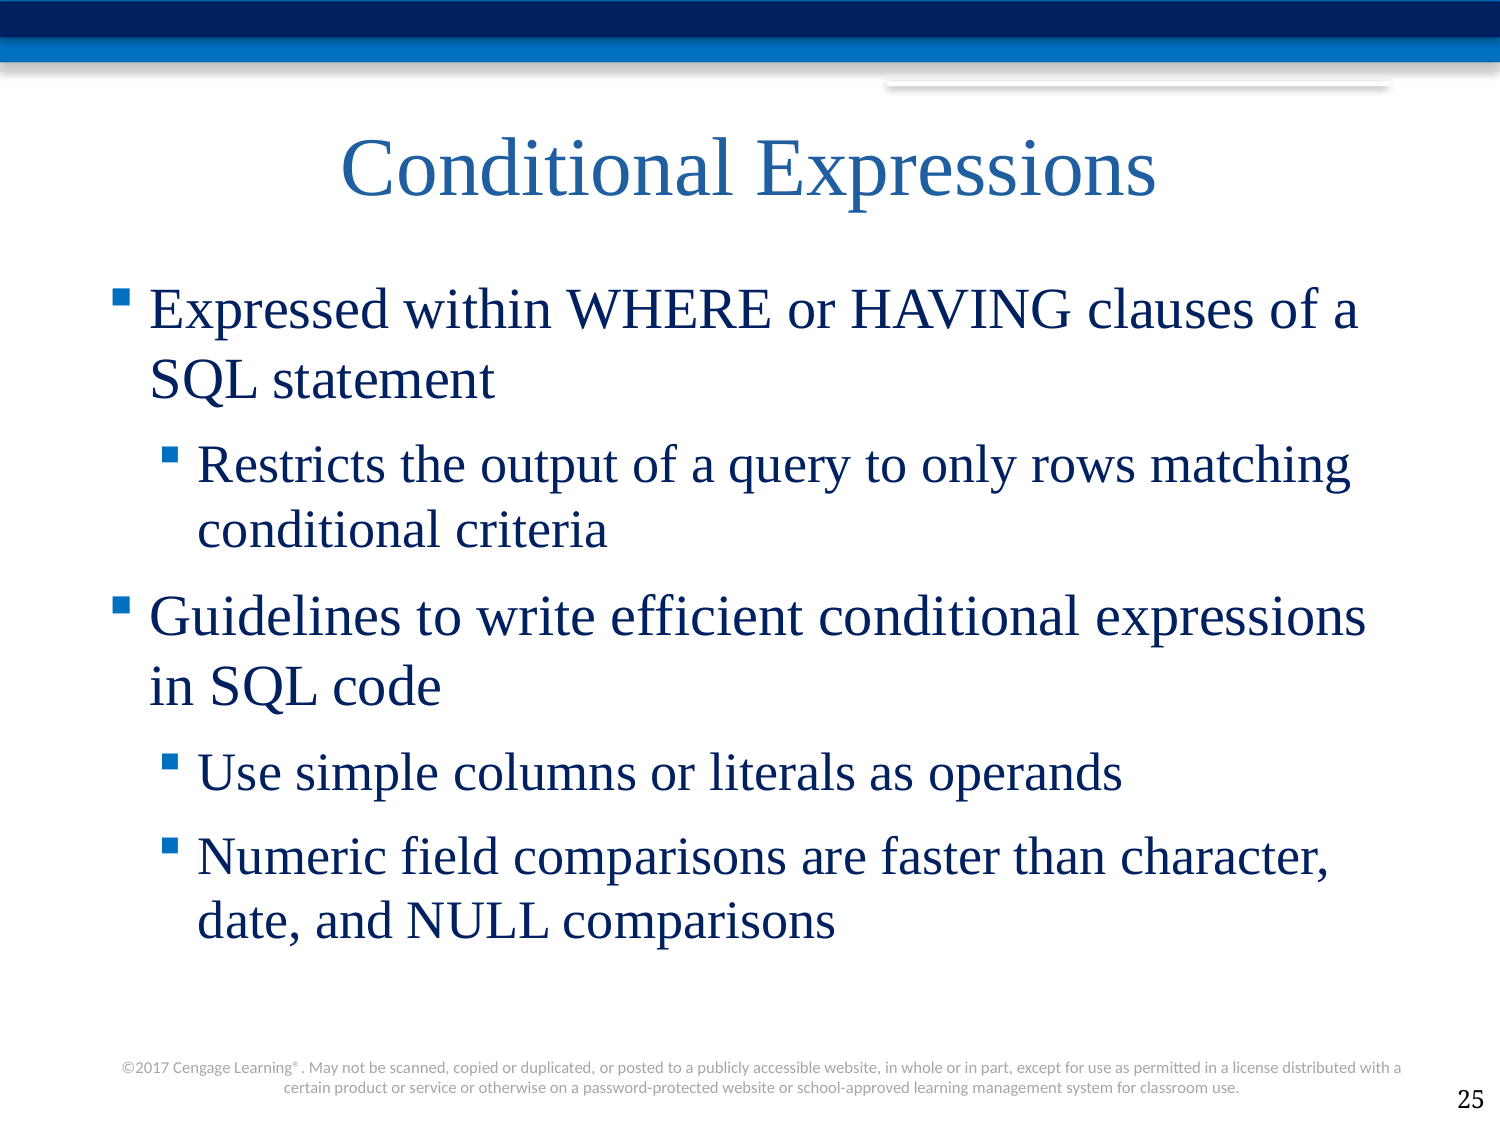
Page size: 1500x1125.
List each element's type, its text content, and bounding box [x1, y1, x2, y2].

title Conditional Expressions [75, 75, 1425, 250]
slide_number 25 [1425, 1074, 1500, 1125]
list Expressed within WHERE or HAVING clauses of a SQL statement Restricts the output of a query to only rows matching conditional criteria Guidelines to write efficient conditional expressions in SQL code Use simple columns or literals as operands Numeric field comparisons are faster than character, date, and NULL comparisons [75, 262, 1425, 1066]
